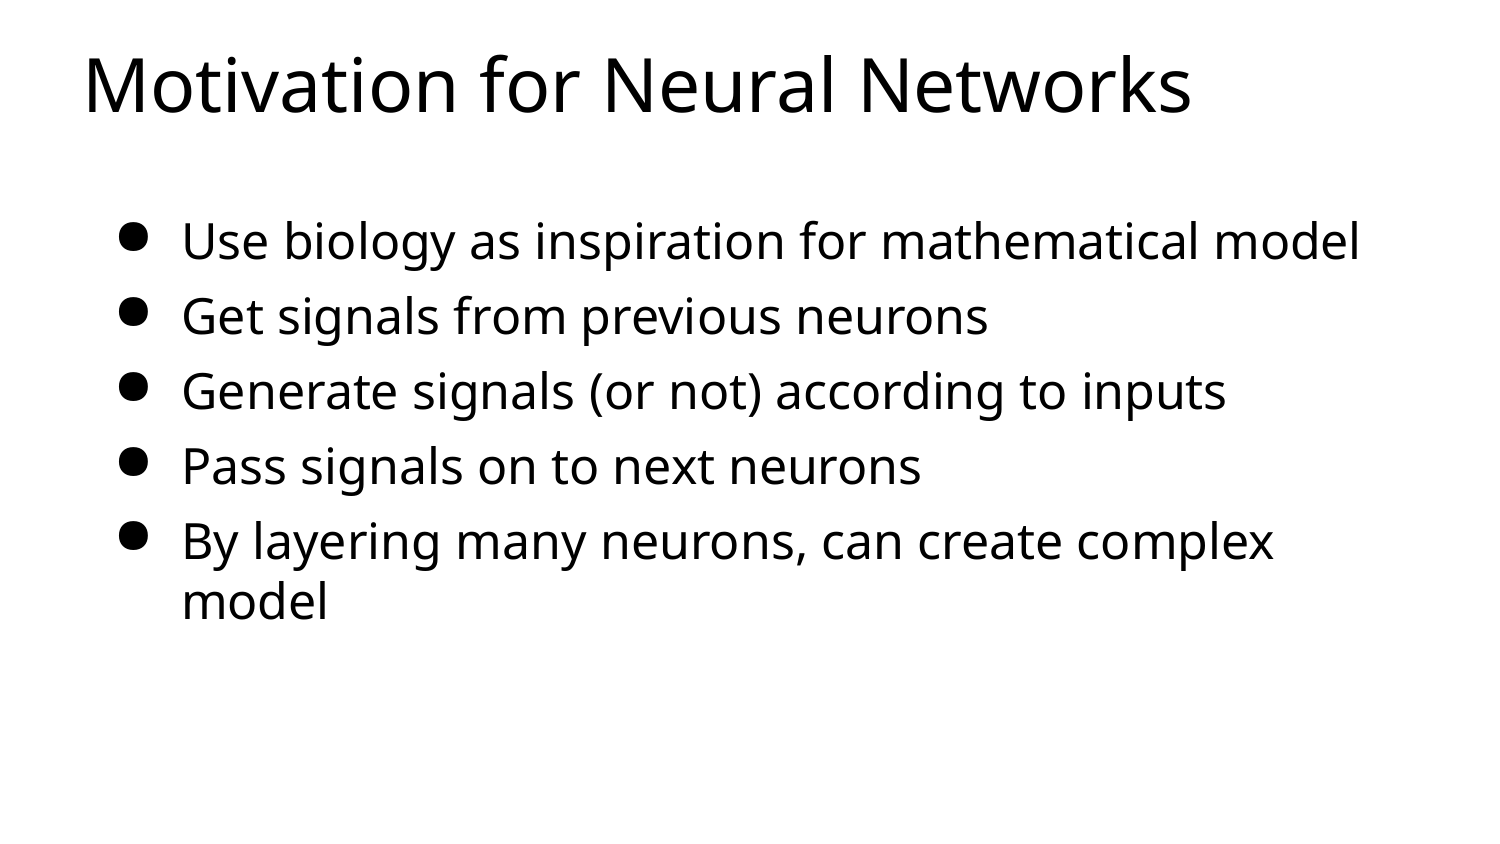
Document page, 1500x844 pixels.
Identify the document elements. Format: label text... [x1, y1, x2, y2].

title Motivation for Neural Networks [11, 8, 1431, 179]
text_box Use biology as inspiration for mathematical model Get signals from previous neurons Generate signals (or not) according to inputs Pass signals on to next neurons By layering many neurons, can create complex model [111, 192, 1373, 629]
